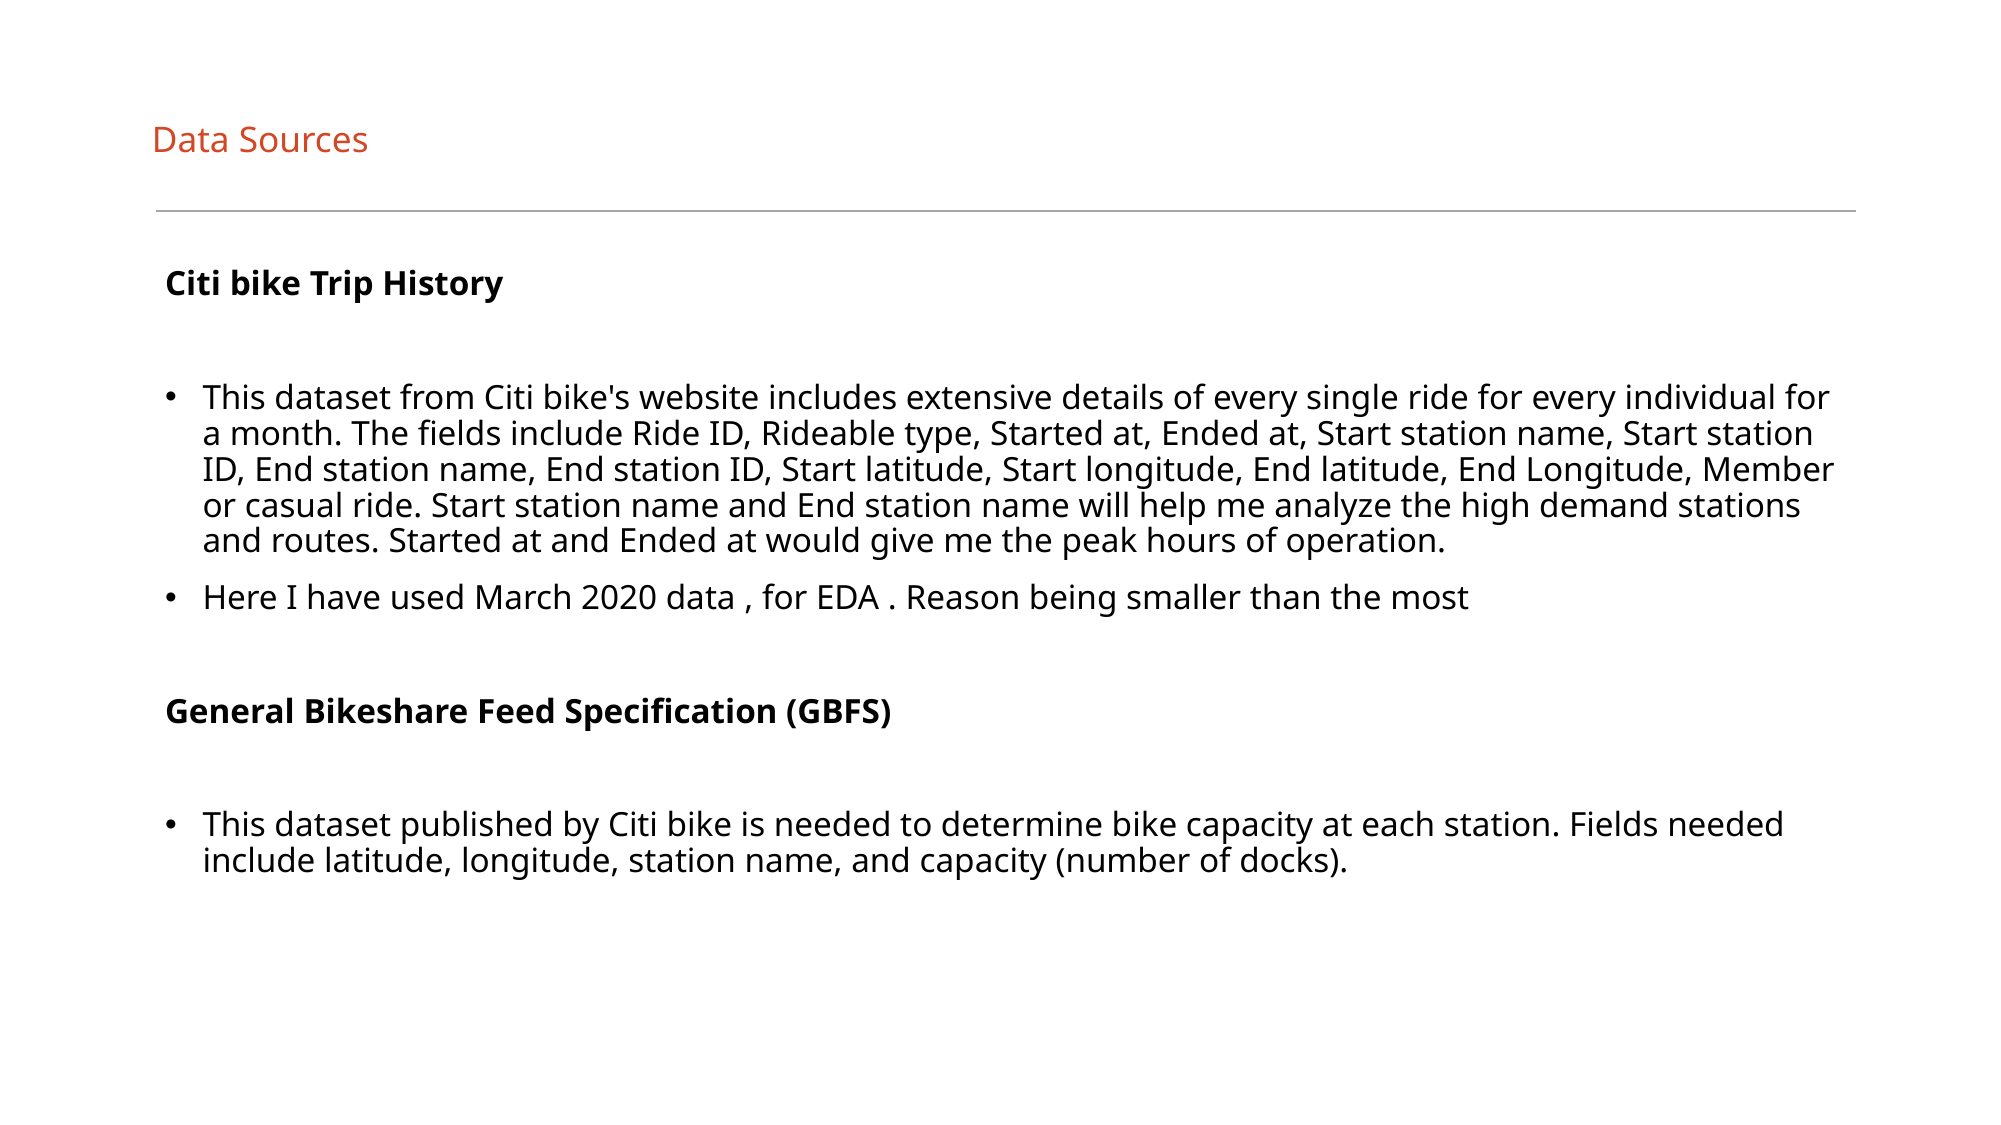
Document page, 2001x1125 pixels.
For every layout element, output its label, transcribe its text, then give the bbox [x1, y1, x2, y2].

title Data Sources [136, 75, 1862, 211]
list Citi bike Trip History This dataset from Citi bike's website includes extensive details of every single ride for every individual for a month. The fields include Ride ID, Rideable type, Started at, Ended at, Start station name, Start station ID, End station name, End station ID, Start latitude, Start longitude, End latitude, End Longitude, Member or casual ride. Start station name and End station name will help me analyze the high demand stations and routes. Started at and Ended at would give me the peak hours of operation. Here I have used March 2020 data , for EDA . Reason being smaller than the most General Bikeshare Feed Specification (GBFS) This dataset published by Citi bike is needed to determine bike capacity at each station. Fields needed include latitude, longitude, station name, and capacity (number of docks). [150, 259, 1875, 974]
